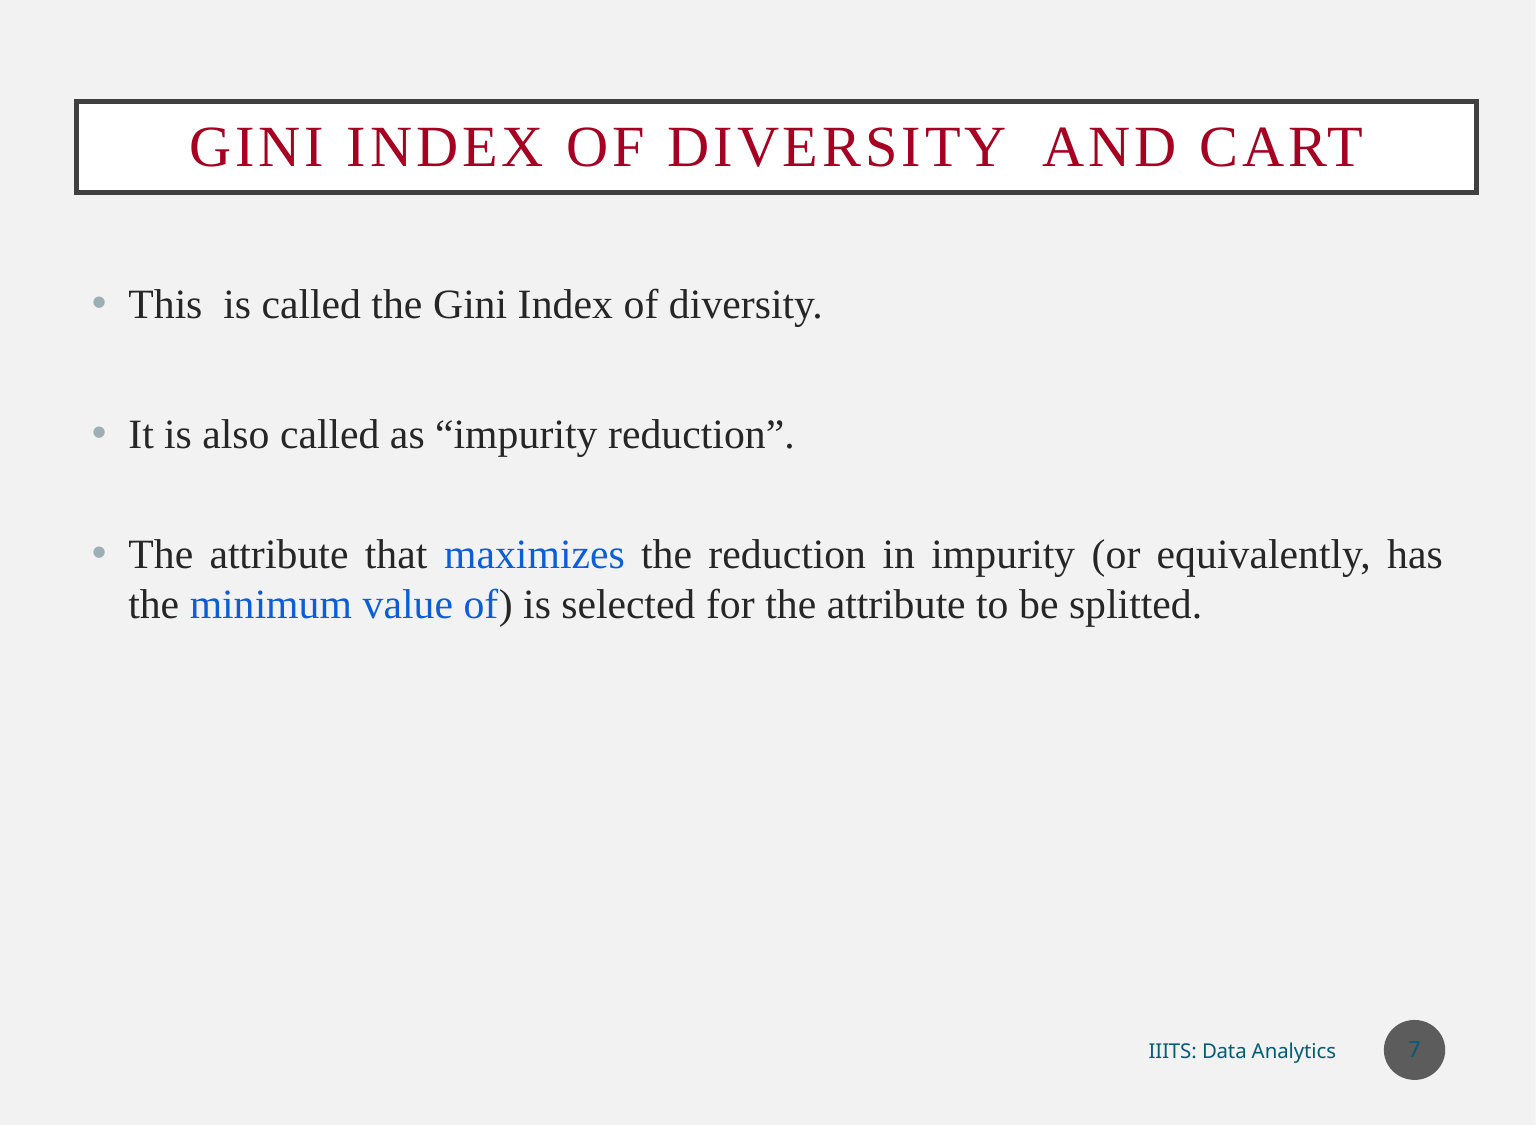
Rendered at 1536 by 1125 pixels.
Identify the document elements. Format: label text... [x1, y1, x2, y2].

title Gini Index of Diversity and CART [74, 99, 1479, 195]
slide_number IIITS: Data Analytics [1004, 1023, 1351, 1077]
slide_number 7 [1383, 1019, 1446, 1080]
